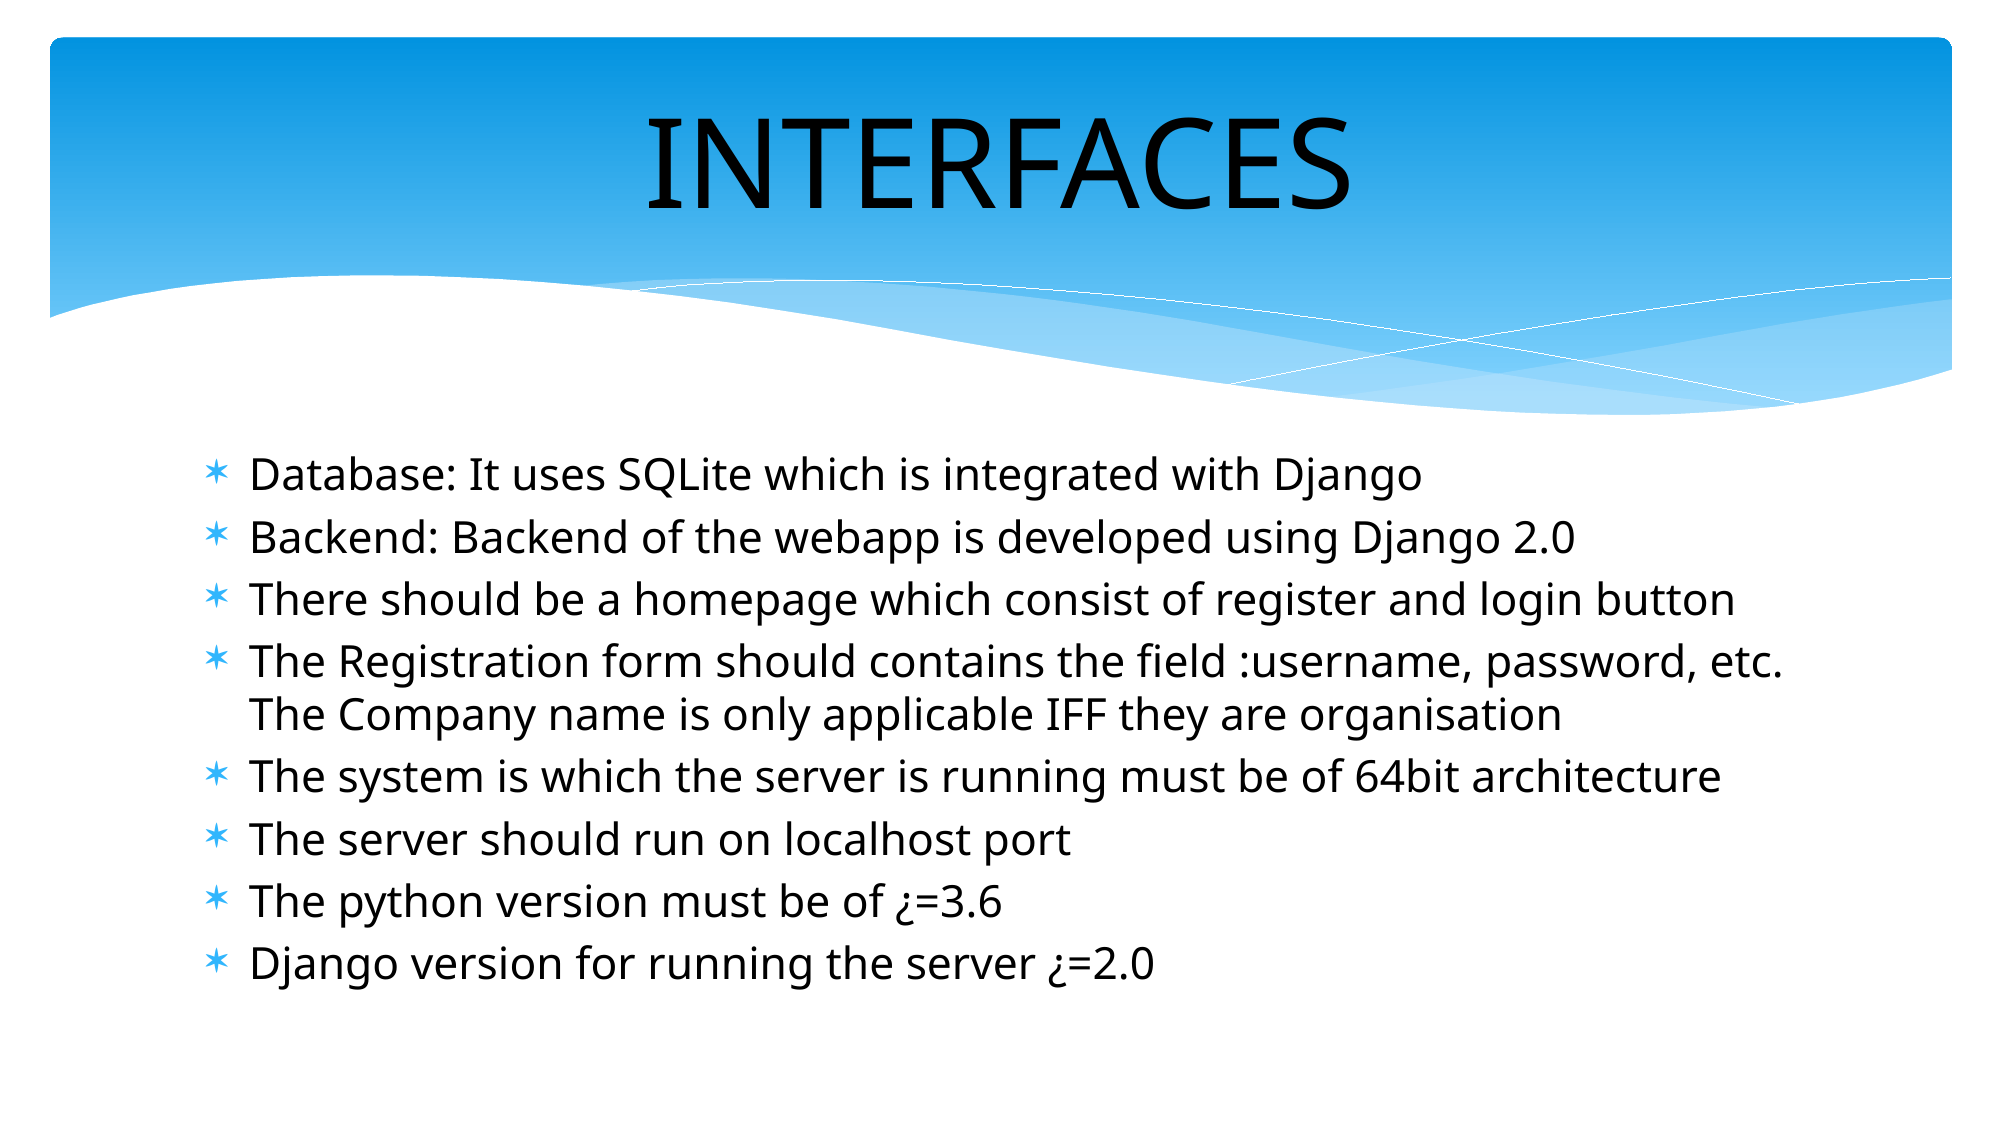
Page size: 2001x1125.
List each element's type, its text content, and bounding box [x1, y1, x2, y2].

title INTERFACES [99, 55, 1900, 261]
list Database: It uses SQLite which is integrated with Django Backend: Backend of the webapp is developed using Django 2.0 There should be a homepage which consist of register and login button The Registration form should contains the field :username, password, etc. The Company name is only applicable IFF they are organisation The system is which the server is running must be of 64bit architecture The server should run on localhost port The python version must be of ¿=3.6 Django version for running the server ¿=2.0 [190, 438, 1812, 1005]
